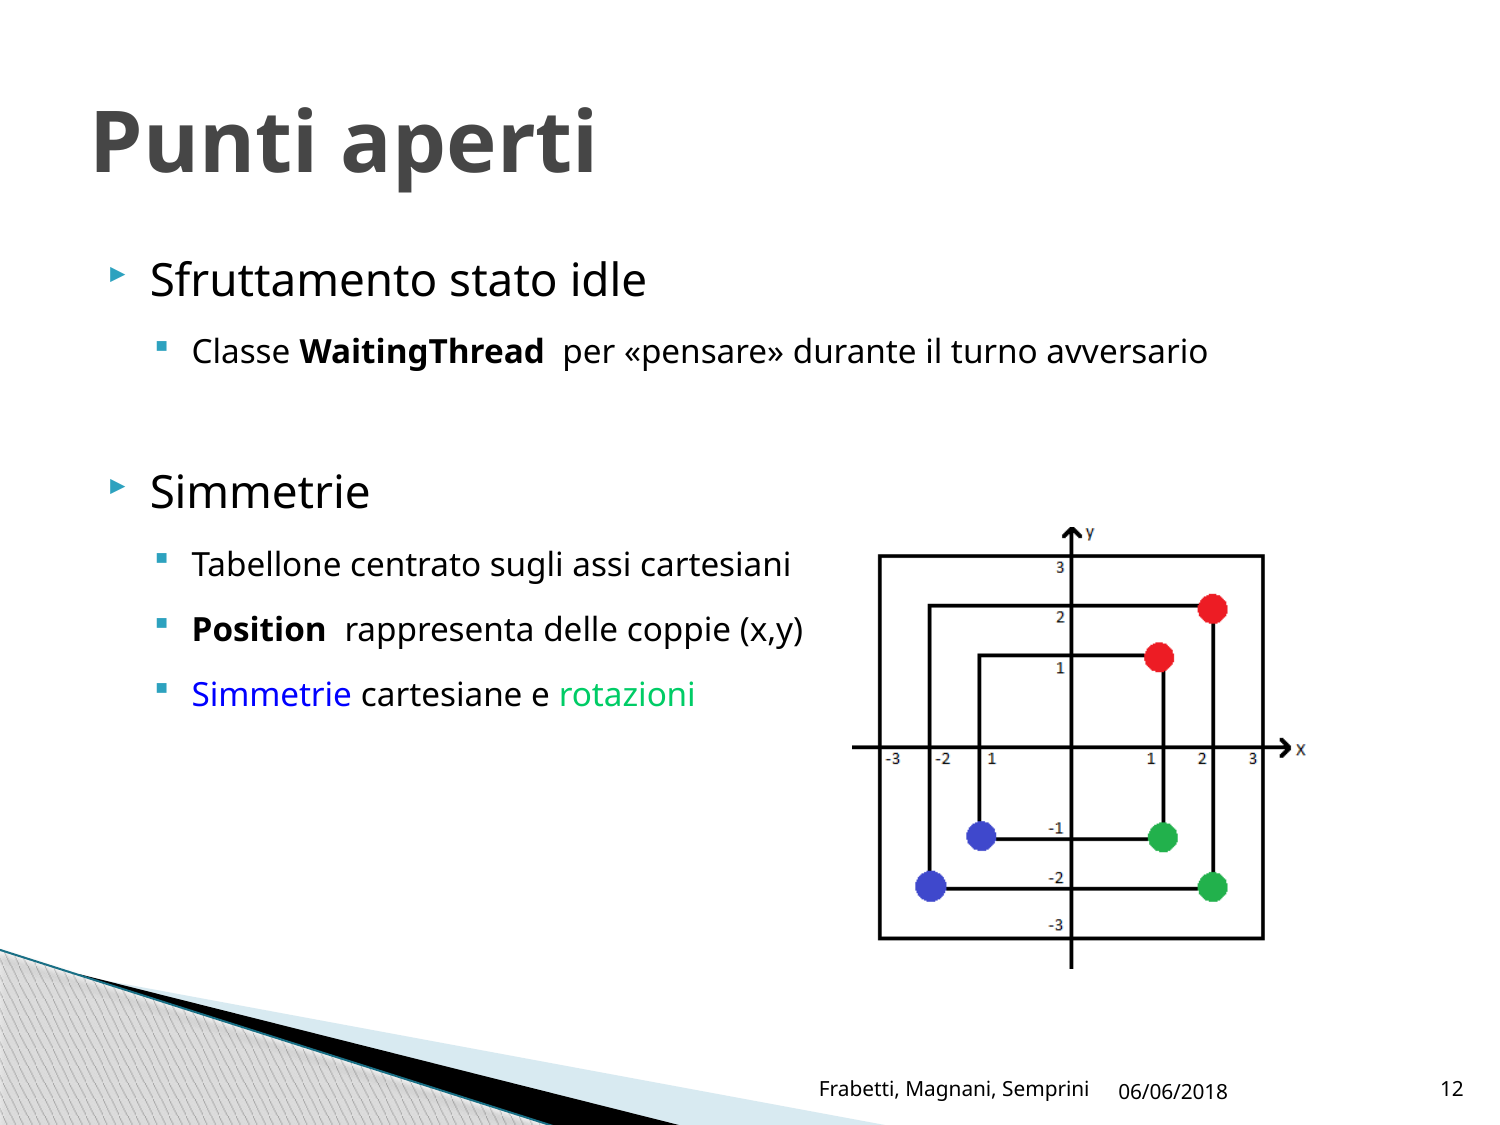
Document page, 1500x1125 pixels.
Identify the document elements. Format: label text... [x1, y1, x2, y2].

list Sfruttamento stato idle Classe WaitingThread per «pensare» durante il turno avversario Simmetrie Tabellone centrato sugli assi cartesiani Position rappresenta delle coppie (x,y) Simmetrie cartesiane e rotazioni [75, 243, 1425, 986]
picture [852, 526, 1306, 969]
slide_number 12 [1418, 1051, 1479, 1112]
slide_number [1105, 1051, 1418, 1112]
footer Frabetti, Magnani, Semprini [718, 1051, 1105, 1112]
title Punti aperti [75, 45, 1425, 233]
